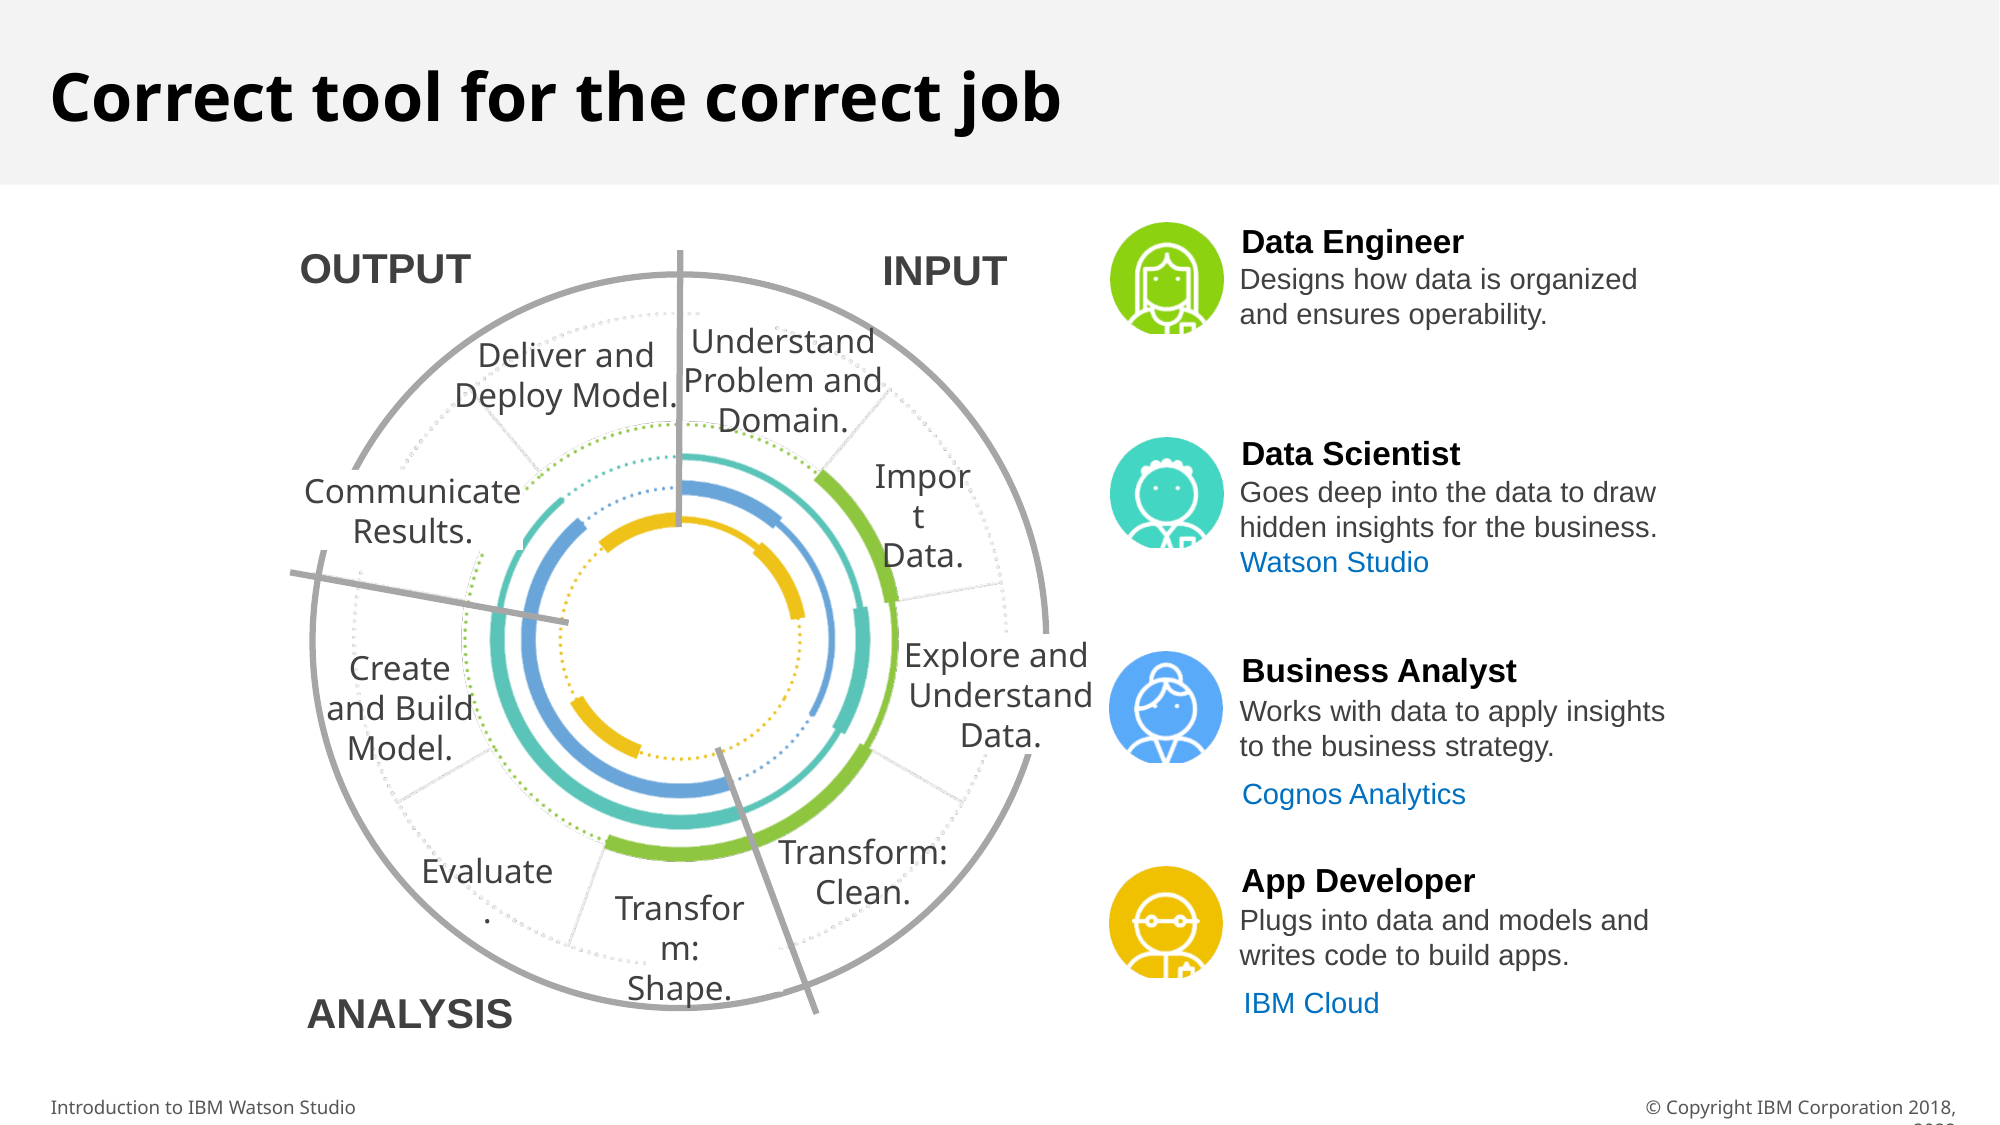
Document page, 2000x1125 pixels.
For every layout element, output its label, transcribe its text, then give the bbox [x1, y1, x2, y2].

text_box App Developer [1226, 851, 1491, 907]
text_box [717, 747, 817, 1014]
text_box Works with data to apply insights to the business strategy. [1224, 684, 1684, 770]
picture [1110, 222, 1224, 334]
text_box Plugs into data and models and writes code to build apps. [1224, 894, 1684, 979]
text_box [290, 572, 569, 623]
text_box Data Engineer [1226, 212, 1480, 268]
picture [1110, 437, 1224, 549]
text_box OUTPUT [284, 234, 487, 262]
text_box IBM Cloud [1228, 976, 1396, 1027]
text_box Watson Studio [1225, 536, 1445, 586]
text_box Data Scientist [1226, 425, 1477, 480]
text_box Goes deep into the data to draw hidden insights for the business. [1224, 466, 1677, 551]
text_box [1040, 574, 1047, 634]
title Correct tool for the correct job [34, 29, 1944, 171]
footer © Copyright IBM Corporation 2018, 2022 [1616, 1096, 1972, 1125]
picture [282, 262, 1040, 1020]
text_box Cognos Analytics [1227, 767, 1482, 818]
text_box Designs how data is organized and ensures operability. [1224, 253, 1670, 338]
text_box INPUT [867, 235, 1023, 262]
text_box ANALYSIS [291, 1020, 529, 1045]
text_box Explore and Understand Data. [1040, 634, 1104, 754]
text_box Business Analyst [1226, 641, 1533, 697]
picture [1109, 866, 1223, 978]
picture [1109, 651, 1223, 763]
